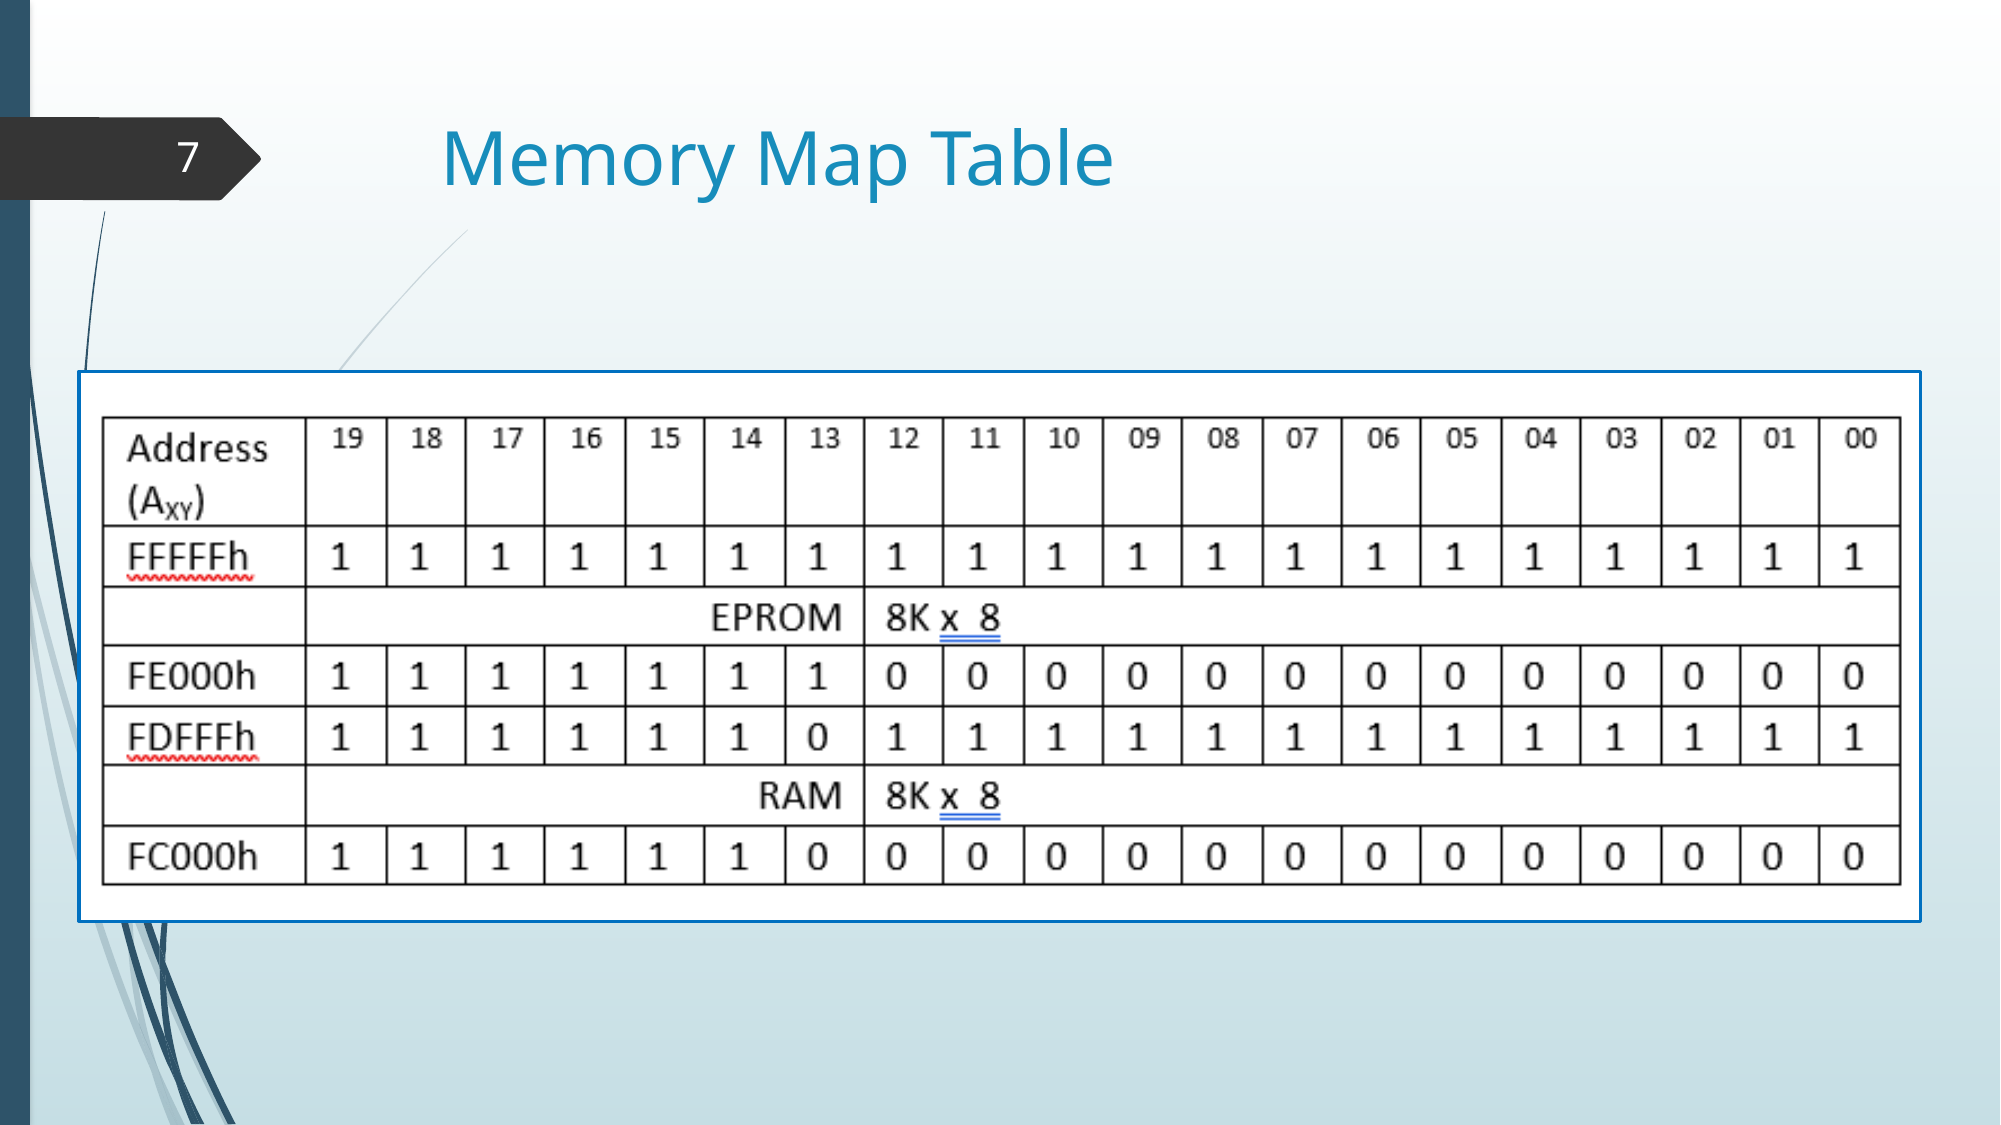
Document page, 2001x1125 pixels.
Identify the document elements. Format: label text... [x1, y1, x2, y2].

title Memory Map Table [425, 102, 1888, 313]
slide_number 7 [87, 129, 216, 190]
picture [80, 372, 1920, 920]
